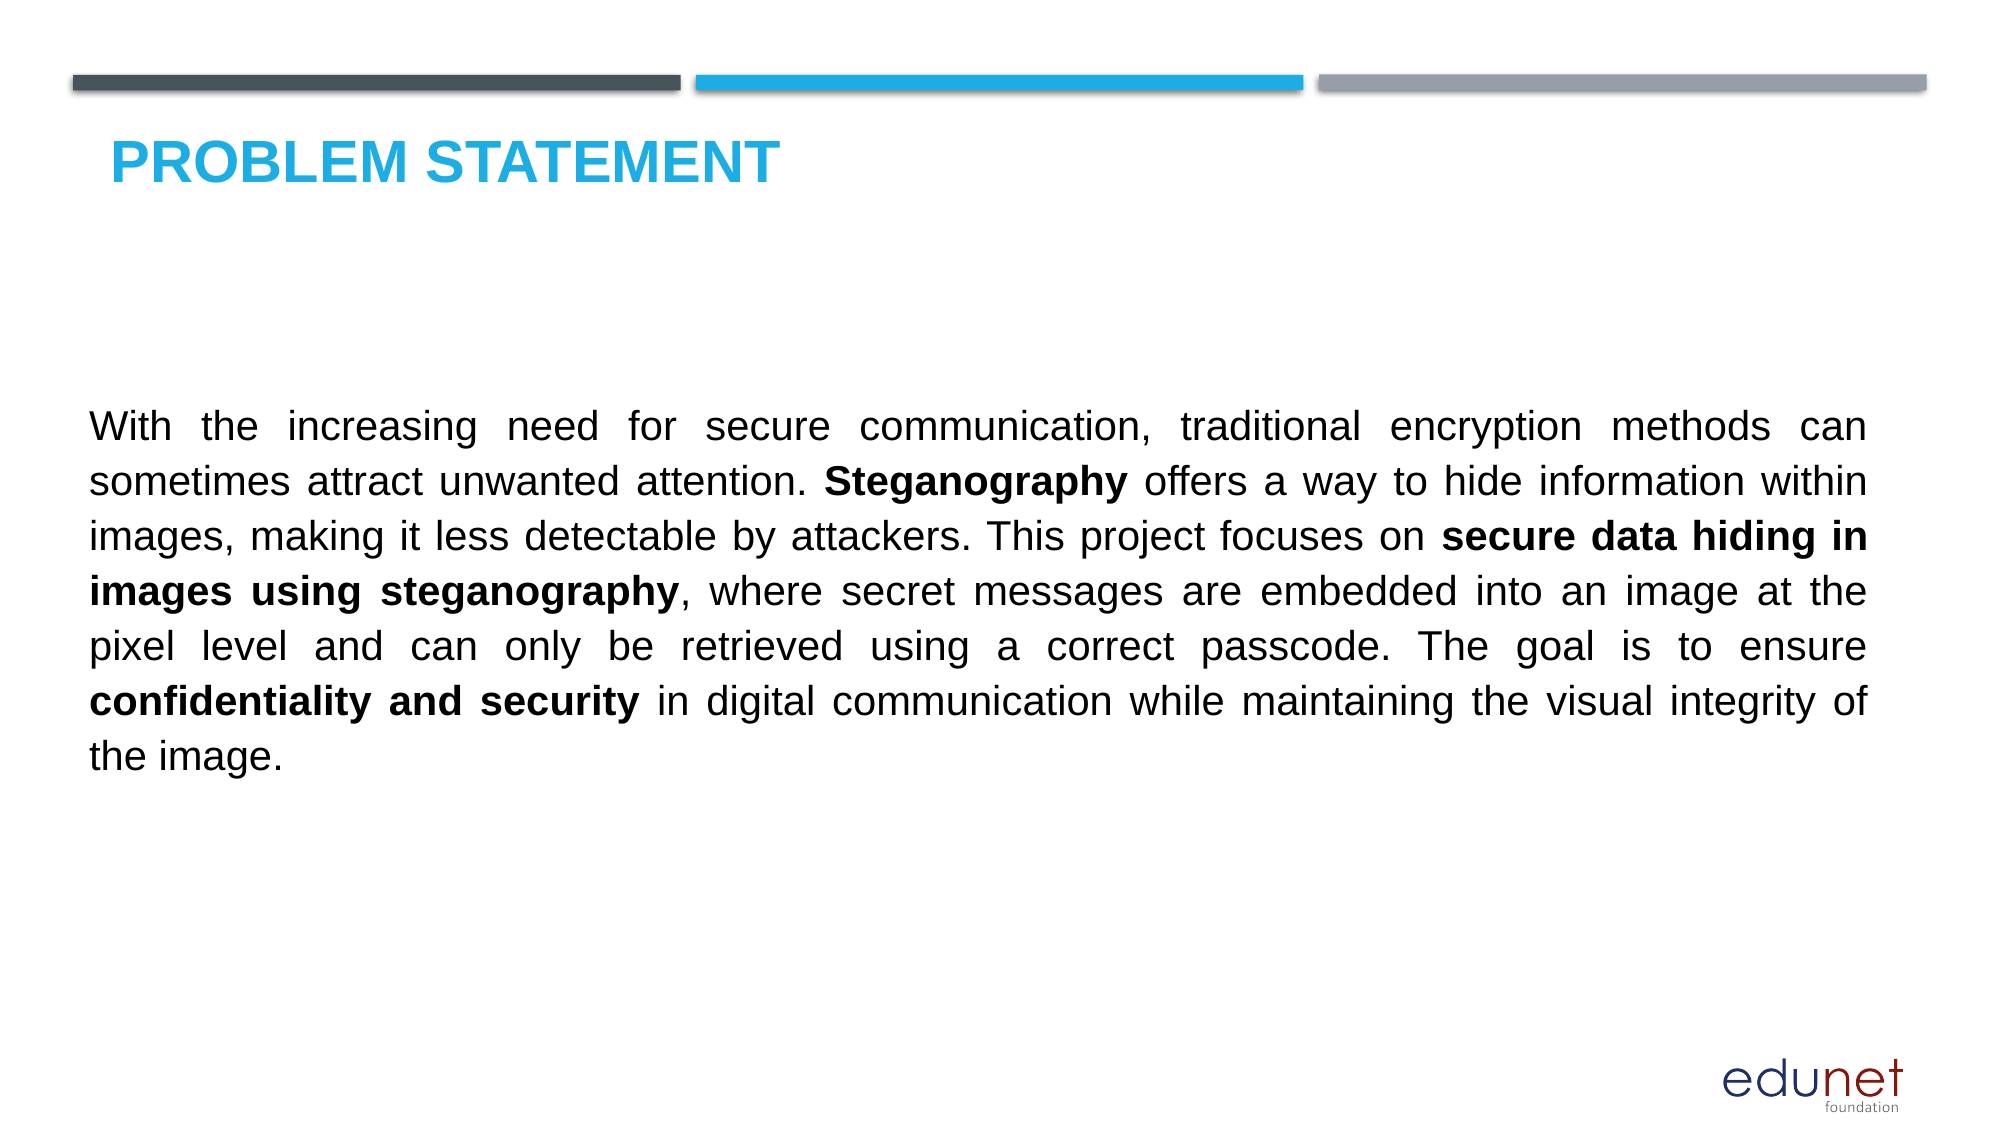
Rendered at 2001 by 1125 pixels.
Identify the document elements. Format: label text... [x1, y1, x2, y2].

picture [1719, 1056, 1905, 1116]
title Problem Statement [95, 115, 1905, 203]
list With the increasing need for secure communication, traditional encryption methods can sometimes attract unwanted attention. Steganography offers a way to hide information within images, making it less detectable by attackers. This project focuses on secure data hiding in images using steganography, where secret messages are embedded into an image at the pixel level and can only be retrieved using a correct passcode. The goal is to ensure confidentiality and security in digital communication while maintaining the visual integrity of the image. [74, 203, 1884, 970]
